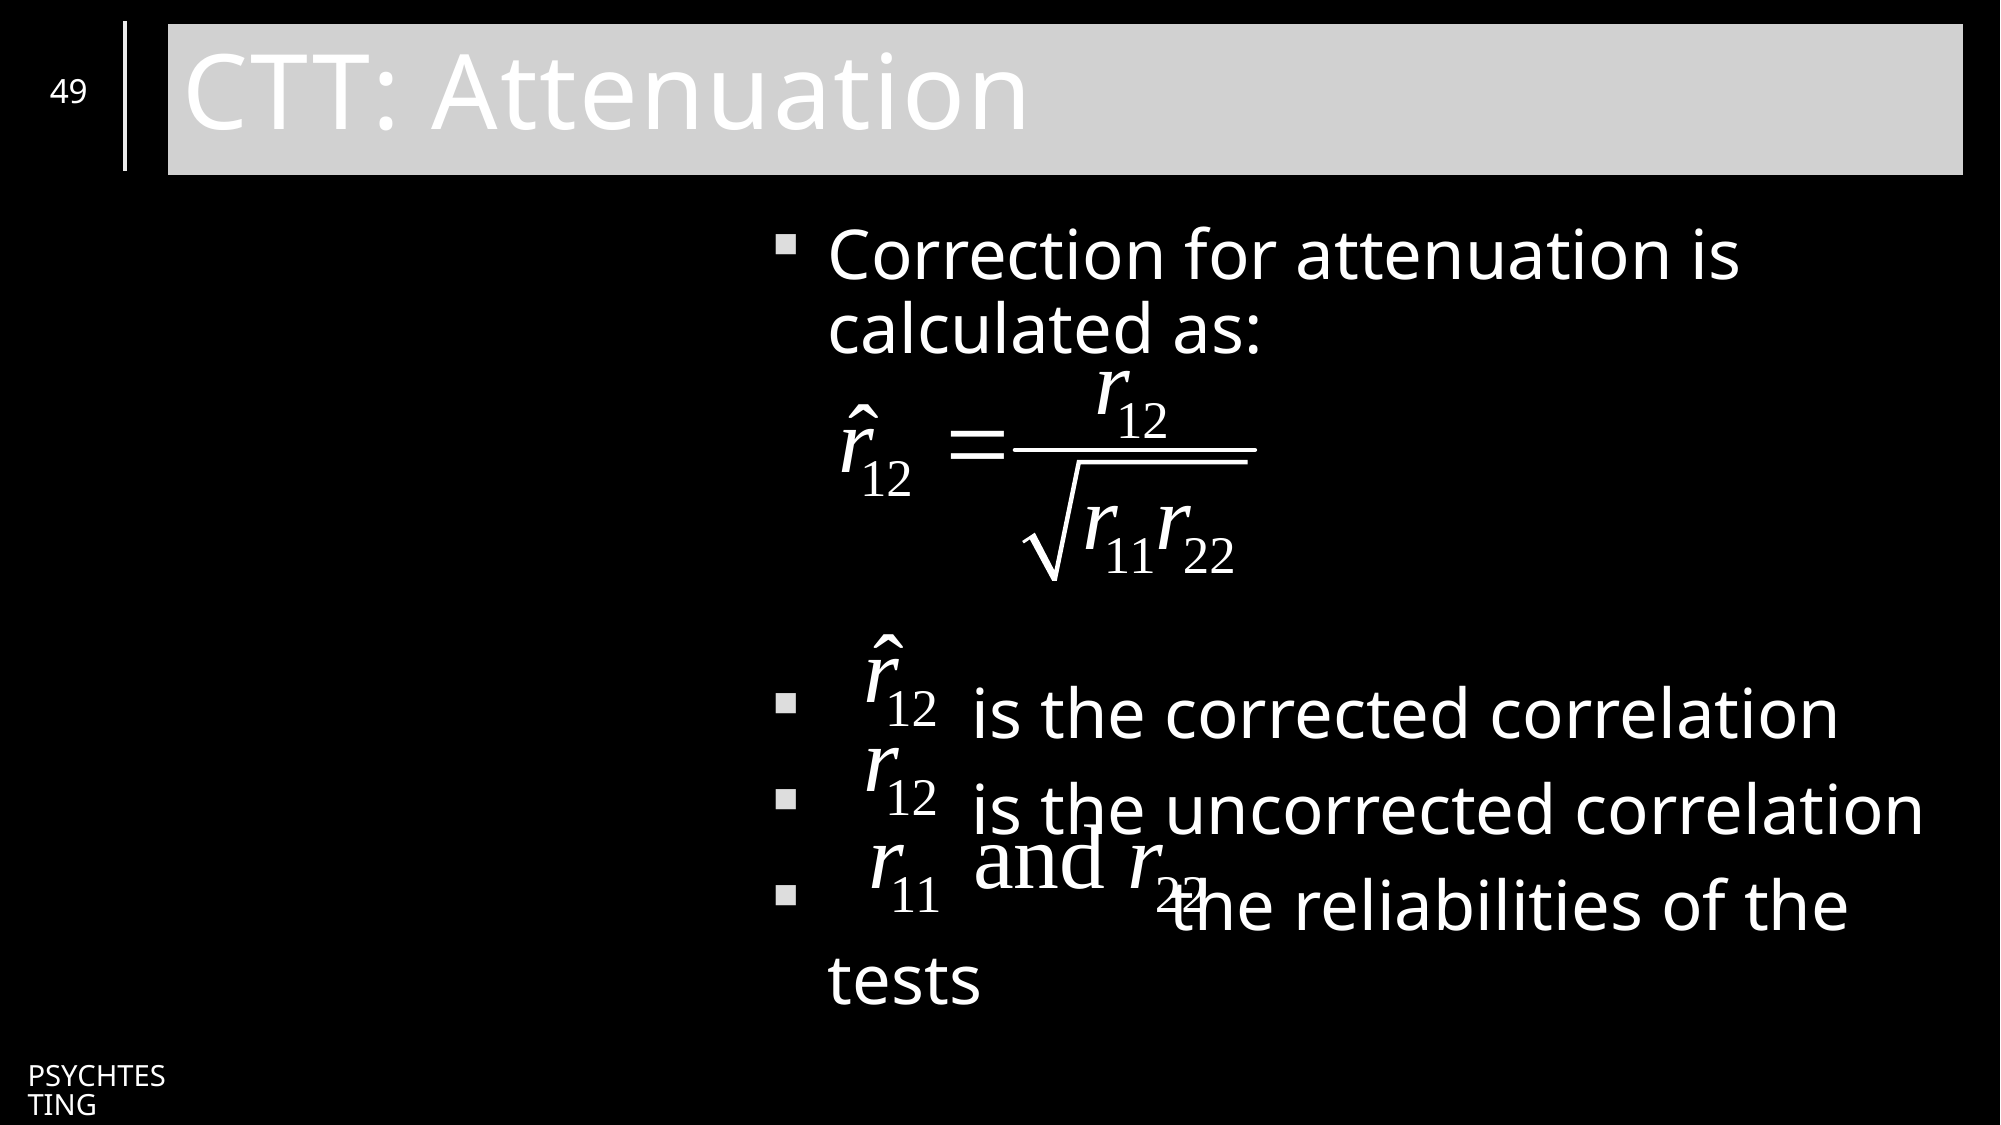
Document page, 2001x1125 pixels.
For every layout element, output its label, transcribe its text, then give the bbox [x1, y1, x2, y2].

title CTT: Attenuation [168, 24, 1963, 175]
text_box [824, 327, 1277, 604]
slide_number 49 [24, 62, 113, 124]
list Correction for attenuation is calculated as: is the corrected correlation is the uncorrected correlation the reliabilities of the tests [762, 212, 1963, 1033]
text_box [849, 610, 958, 699]
footer PsychTesting [12, 1050, 188, 1104]
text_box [854, 796, 1223, 936]
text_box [849, 699, 958, 803]
